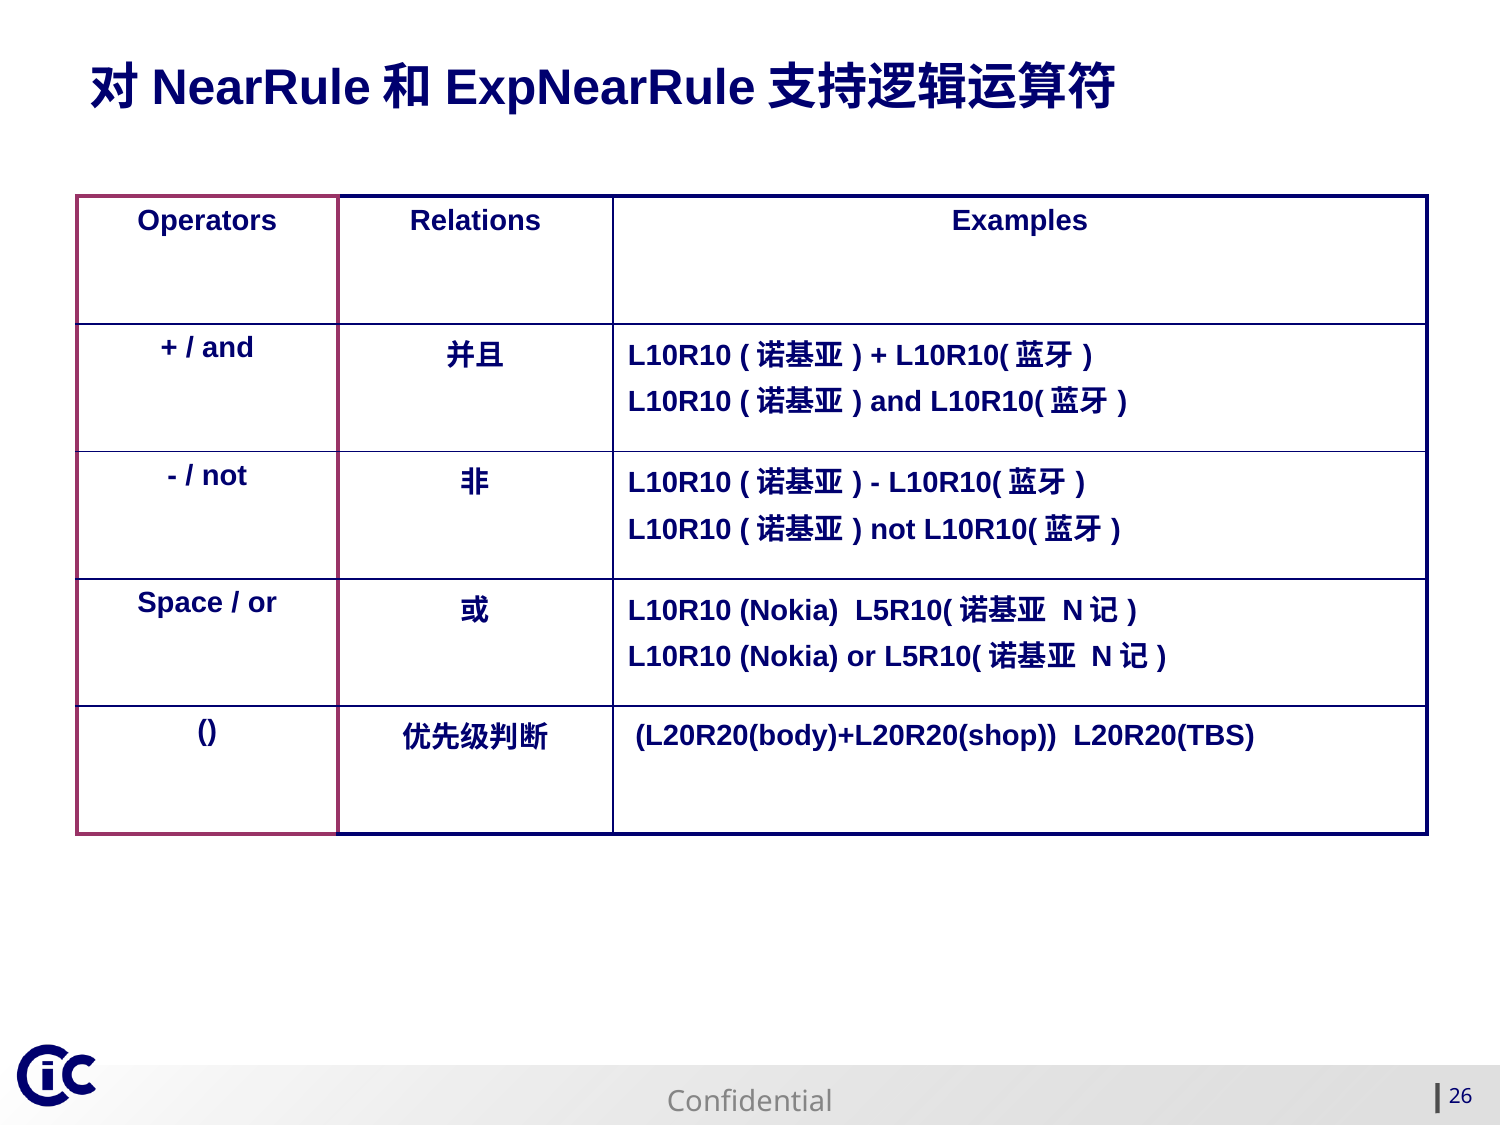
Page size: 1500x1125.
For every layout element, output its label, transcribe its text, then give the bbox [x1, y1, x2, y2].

table_cell 非 [340, 452, 612, 578]
table_cell 优先级判断 [340, 707, 612, 832]
table_header Operators [79, 198, 336, 323]
table_cell 或 [340, 580, 612, 705]
table_cell (L20R20(body)+L20R20(shop)) L20R20(TBS) [614, 707, 1425, 832]
table_cell L10R10 (Nokia) L5R10(诺基亚 N记) L10R10 (Nokia) or L5R10(诺基亚 N记) [614, 580, 1425, 705]
table_cell - / not [79, 452, 336, 578]
table_cell Space / or [79, 580, 336, 705]
table_cell L10R10 (诺基亚) + L10R10(蓝牙) L10R10 (诺基亚) and L10R10(蓝牙) [614, 325, 1425, 451]
table_cell L10R10 (诺基亚) - L10R10(蓝牙) L10R10 (诺基亚) not L10R10(蓝牙) [614, 452, 1425, 578]
table_cell + / and [79, 325, 336, 451]
table_cell 并且 [340, 325, 612, 451]
picture [12, 1040, 100, 1109]
table_header Relations [340, 198, 612, 323]
text_box 对NearRule和ExpNearRule支持逻辑运算符 [74, 47, 1425, 123]
table_cell () [79, 707, 336, 832]
table_header Examples [614, 198, 1425, 323]
